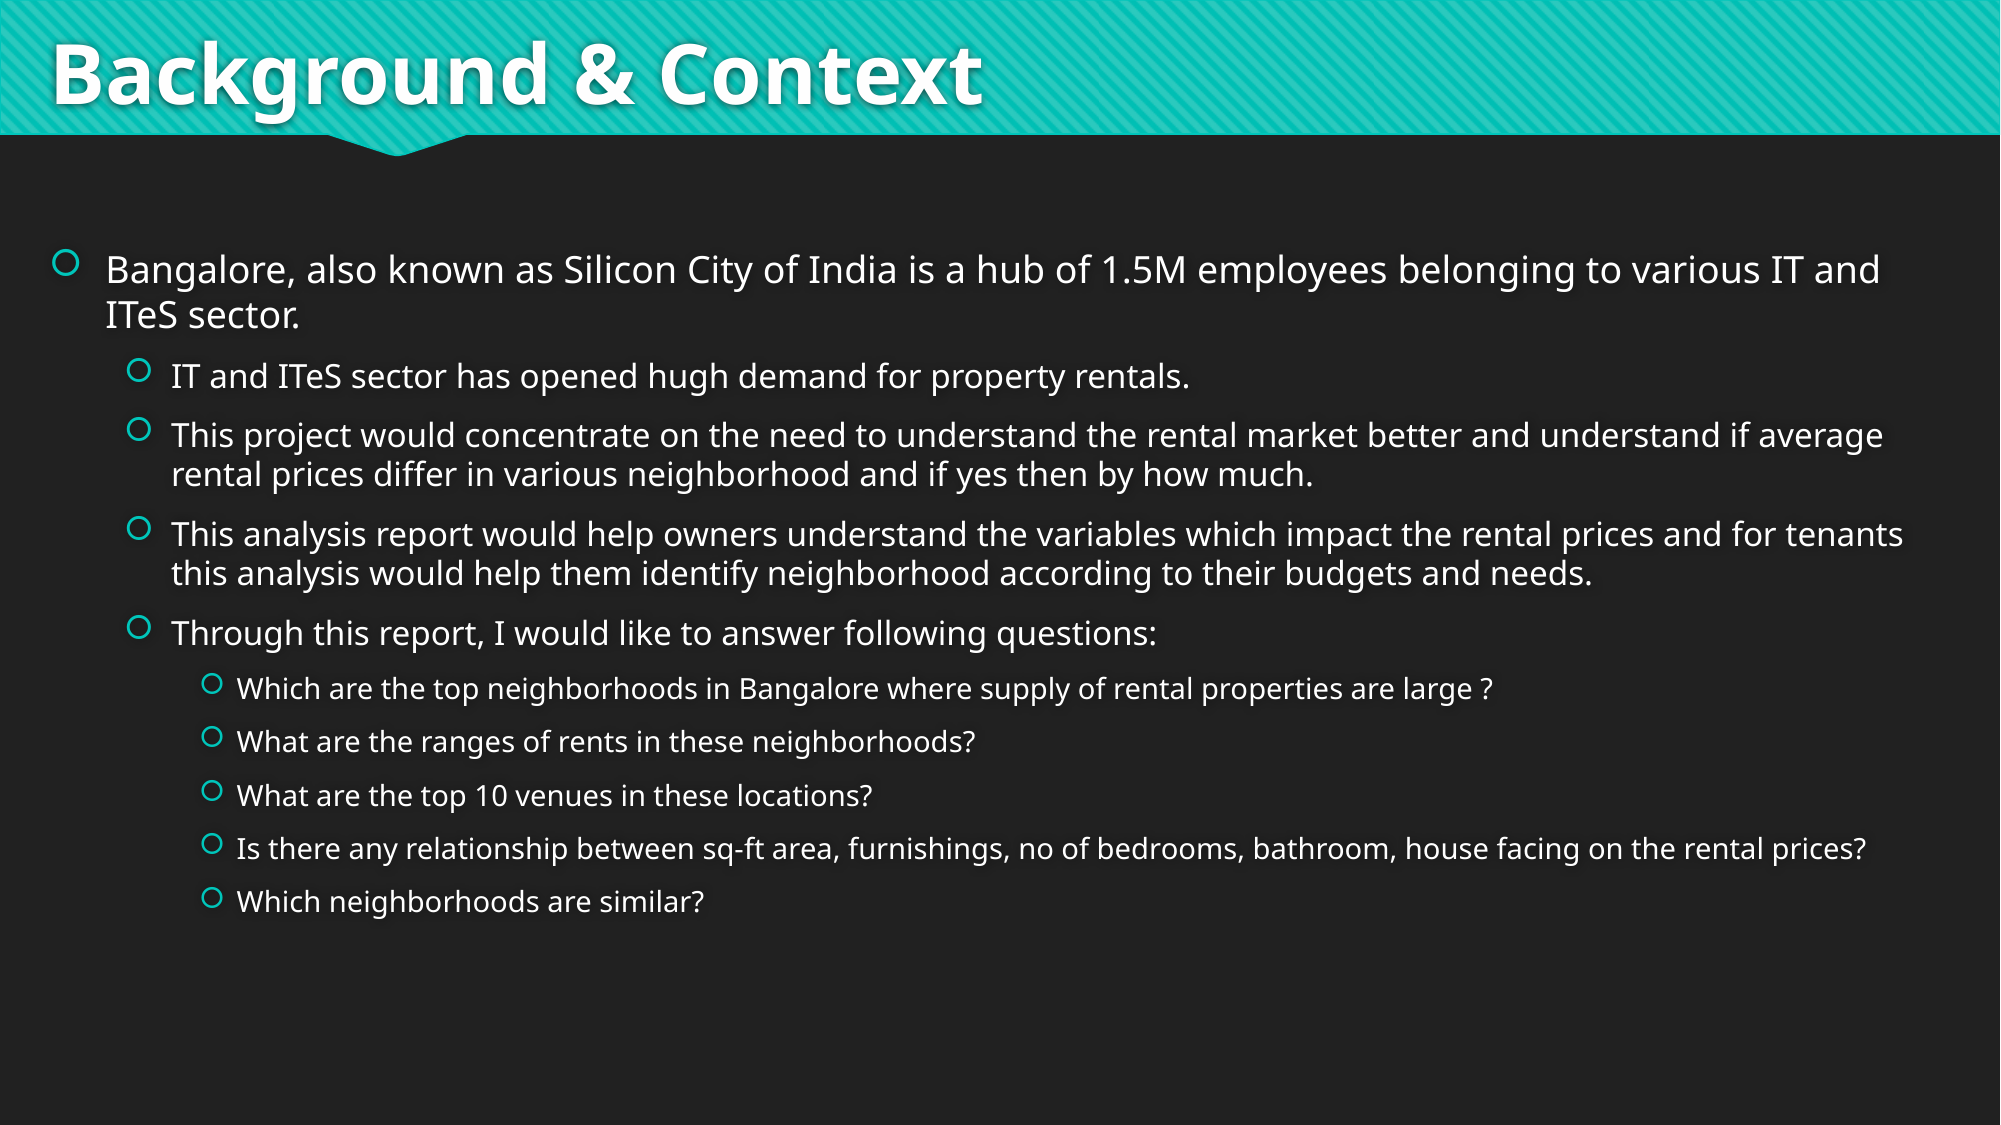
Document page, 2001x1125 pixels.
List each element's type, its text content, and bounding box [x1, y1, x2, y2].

title Background & Context [34, 0, 1769, 130]
list Bangalore, also known as Silicon City of India is a hub of 1.5M employees belonging to various IT and ITeS sector. IT and ITeS sector has opened hugh demand for property rentals. This project would concentrate on the need to understand the rental market better and understand if average rental prices differ in various neighborhood and if yes then by how much. This analysis report would help owners understand the variables which impact the rental prices and for tenants this analysis would help them identify neighborhood according to their budgets and needs. Through this report, I would like to answer following questions: Which are the top neighborhoods in Bangalore where supply of rental properties are large ? What are the ranges of rents in these neighborhoods? What are the top 10 venues in these locations? Is there any relationship between sq-ft area, furnishings, no of bedrooms, bathroom, house facing on the rental prices? Which neighborhoods are similar? [34, 175, 1967, 1054]
